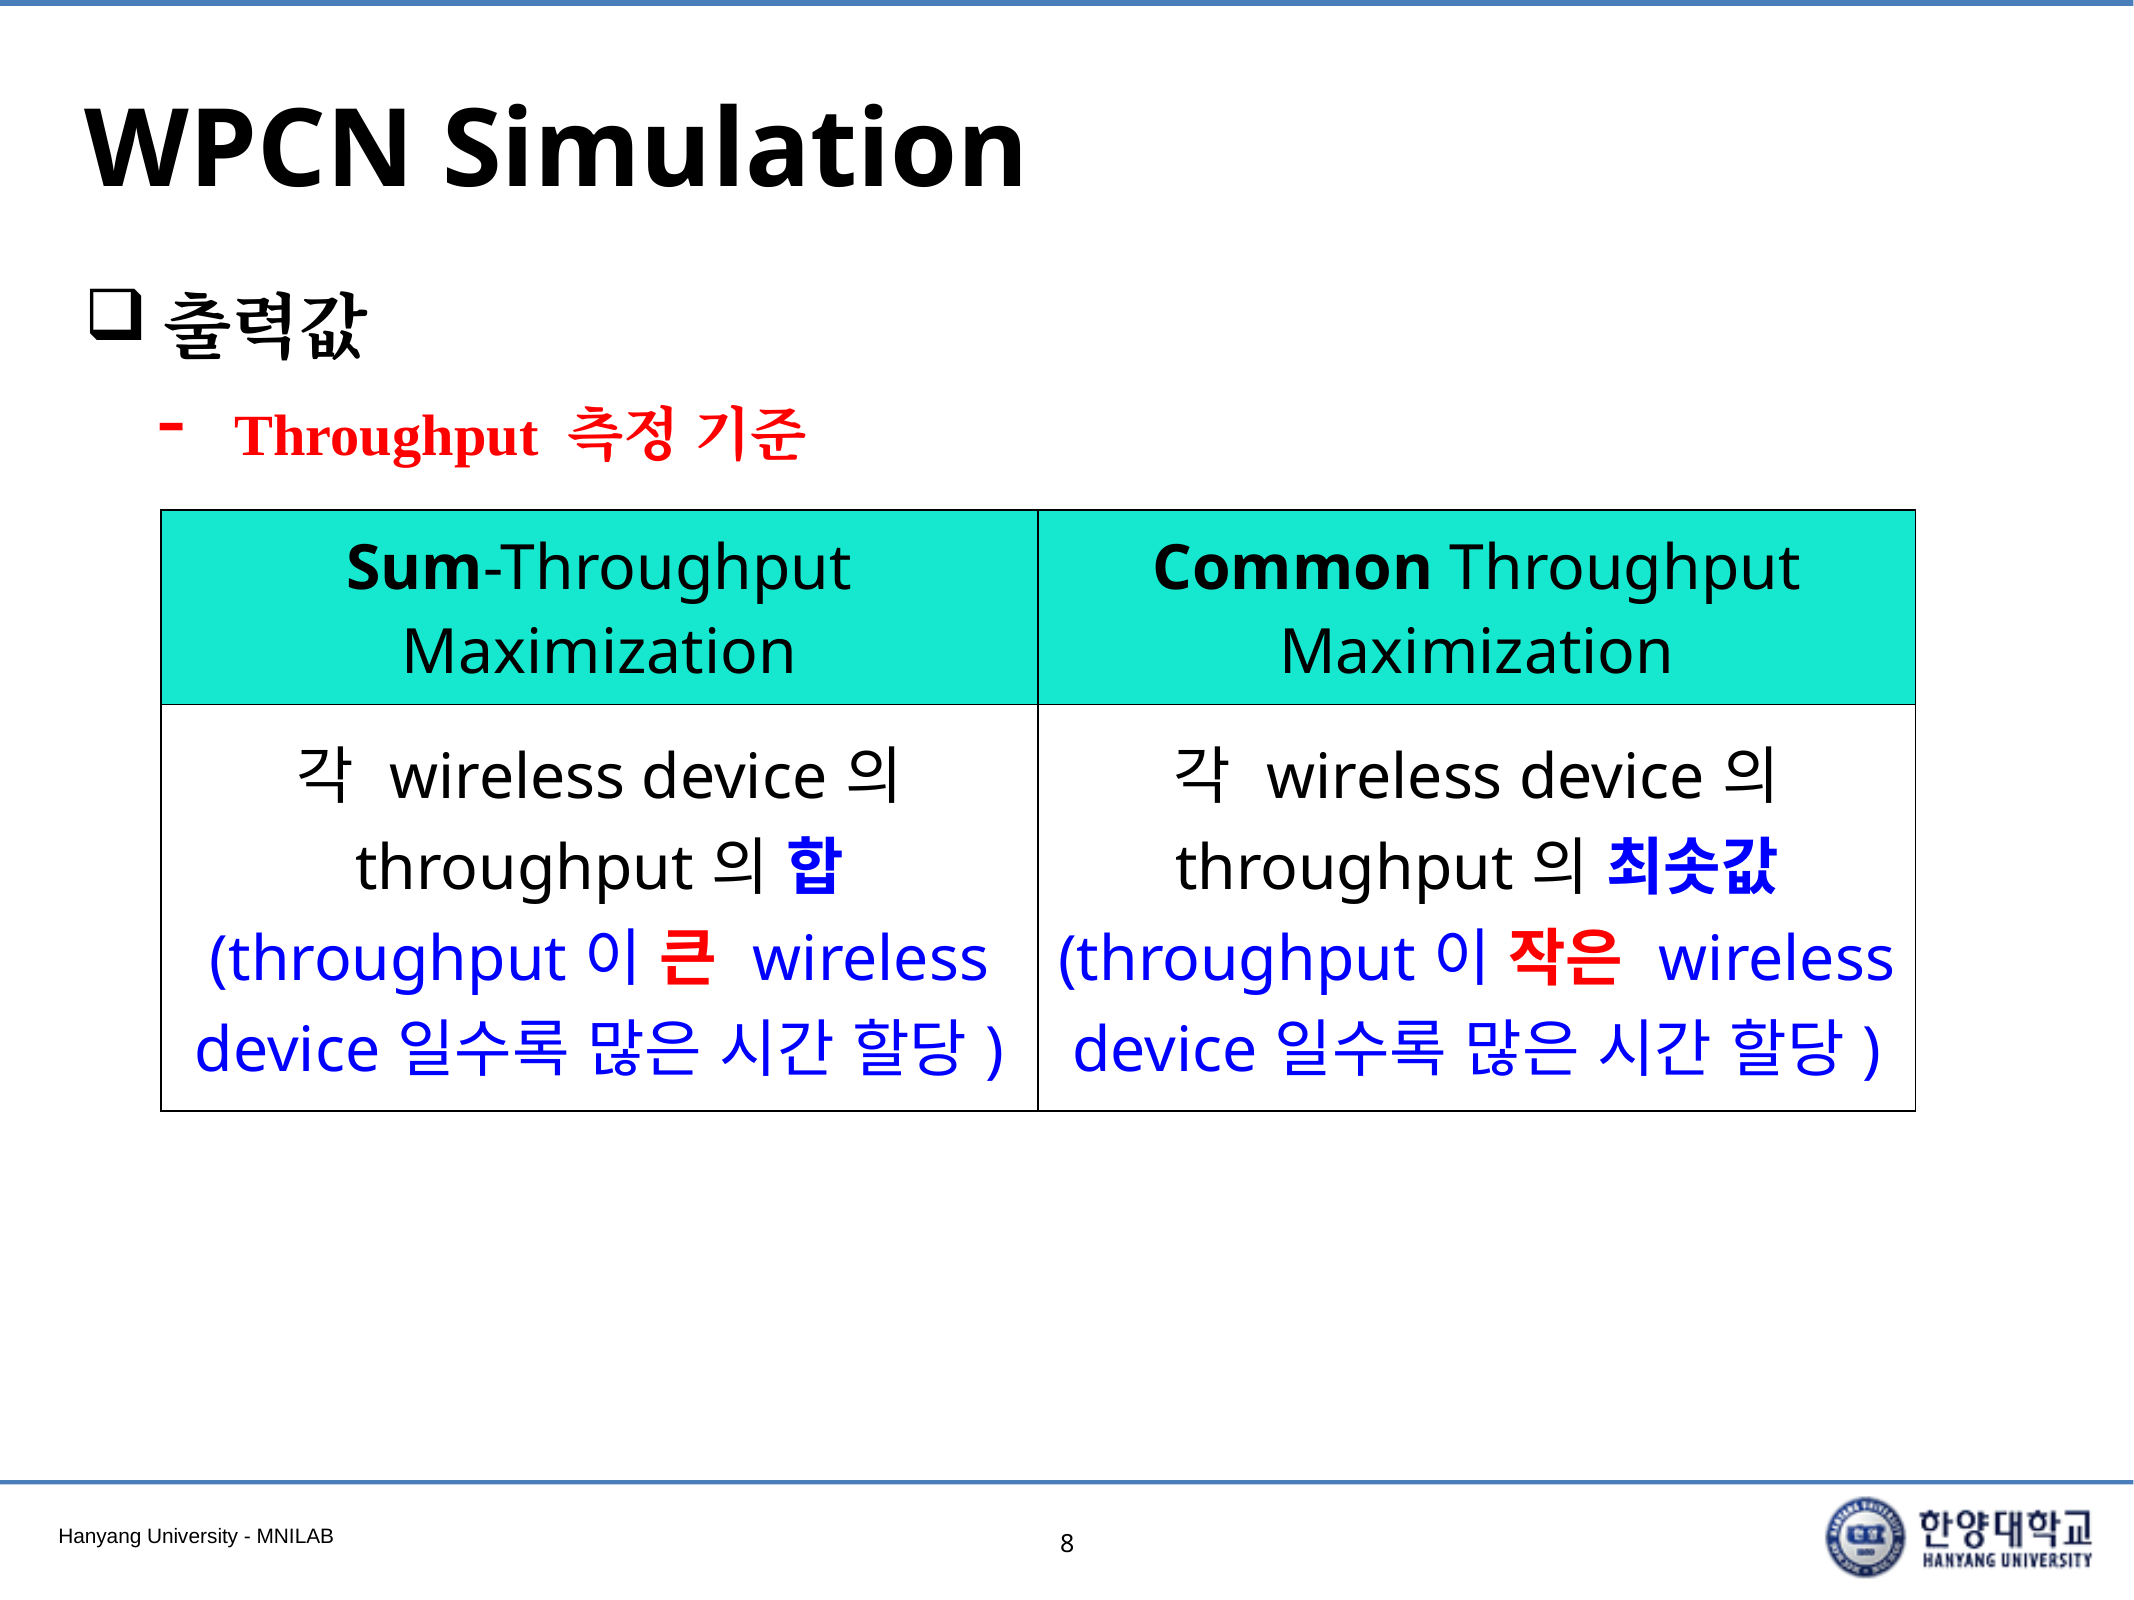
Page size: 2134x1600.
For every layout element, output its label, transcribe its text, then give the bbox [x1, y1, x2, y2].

table_header Sum-Throughput Maximization [162, 511, 1037, 704]
slide_number 8 [1037, 1518, 1098, 1567]
title WPCN Simulation [75, 41, 2058, 245]
table_cell 각 wireless device의 throughput의 합 (throughput이 큰 wireless device일수록 많은 시간 할당) [162, 705, 1037, 1110]
list 출력값 Throughput 측정 기준 [75, 255, 2011, 507]
table_cell 각 wireless device의 throughput의 최솟값 (throughput이 작은 wireless device일수록 많은 시간 할당) [1039, 705, 1915, 1110]
table_header Common Throughput Maximization [1039, 511, 1915, 704]
picture [1797, 1495, 2128, 1581]
